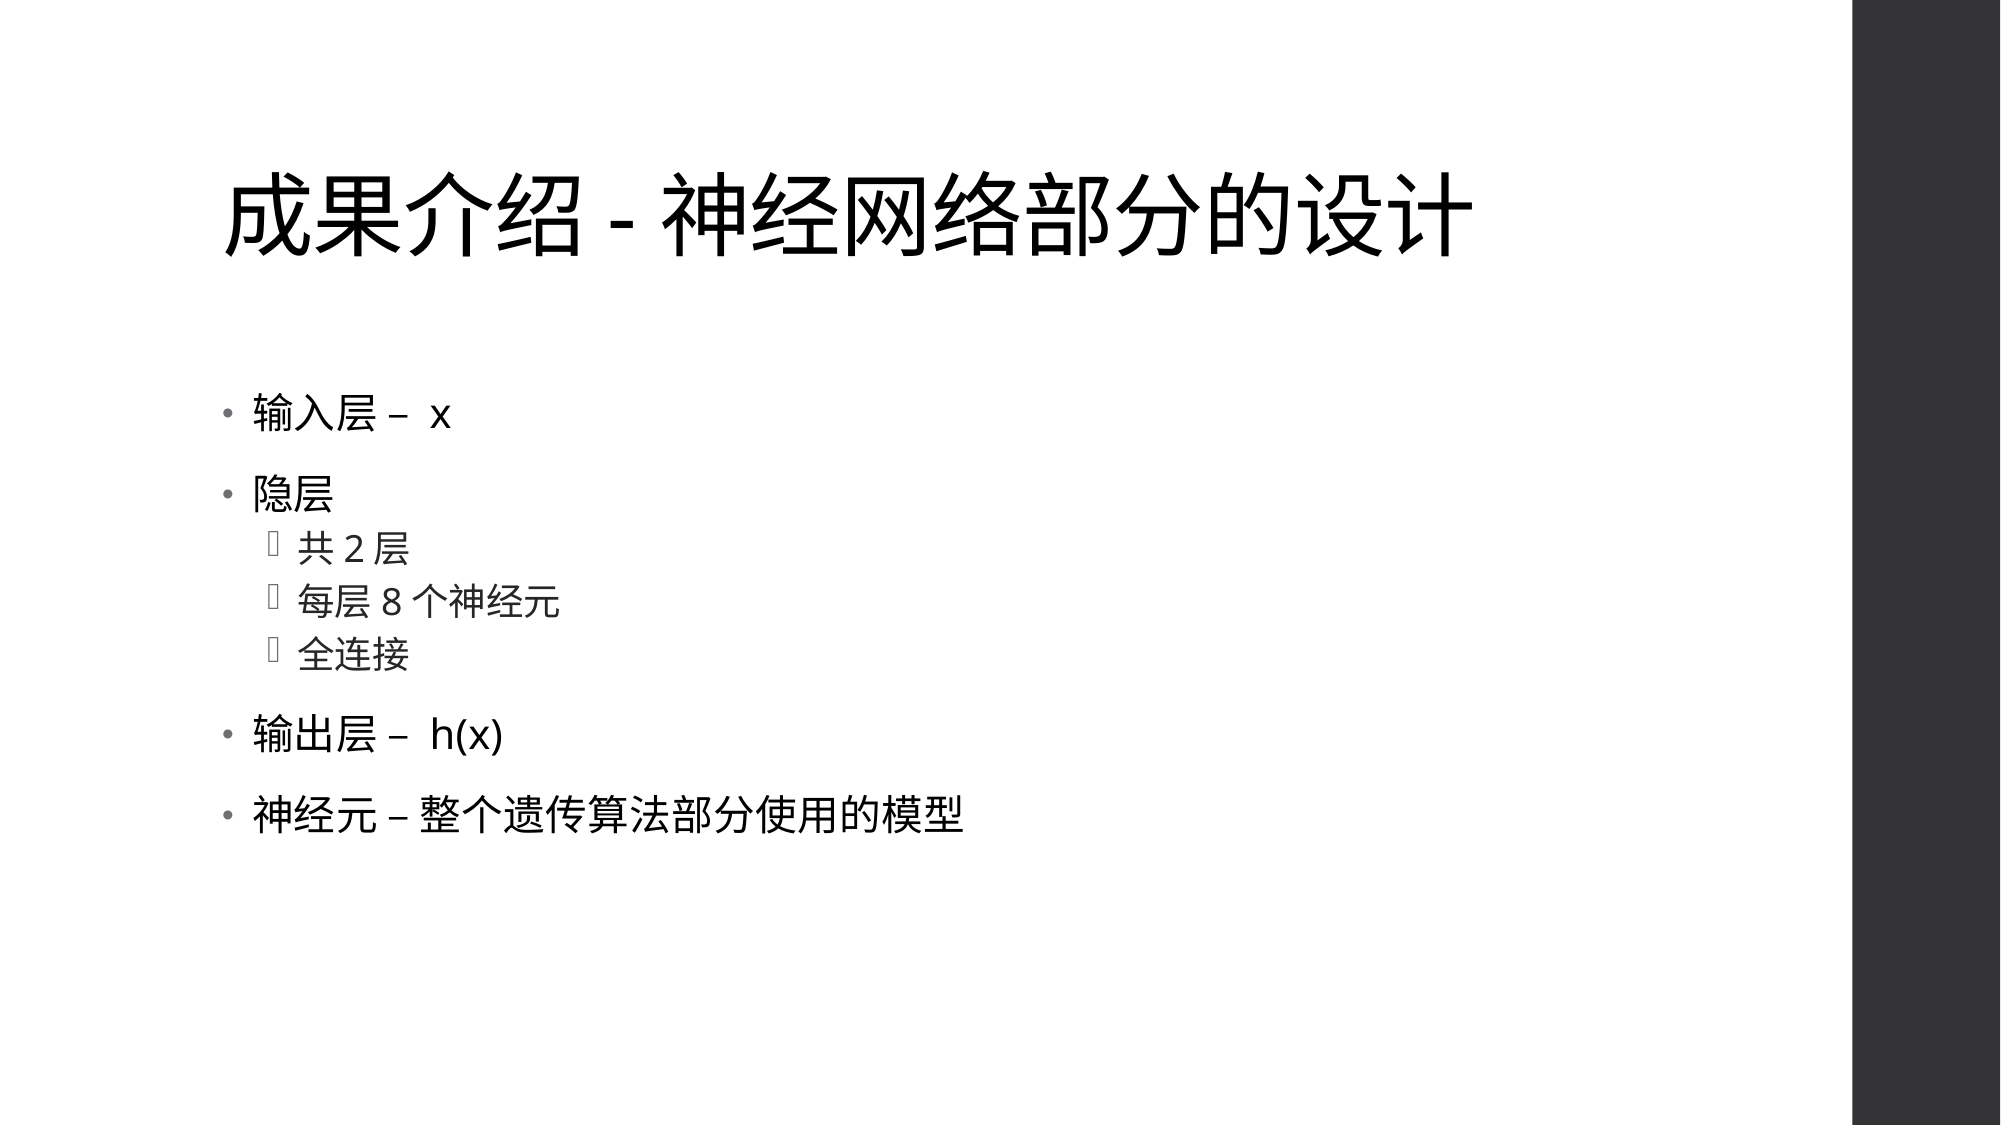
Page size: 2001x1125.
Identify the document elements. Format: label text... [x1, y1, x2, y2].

title 成果介绍-神经网络部分的设计 [206, 60, 1797, 278]
